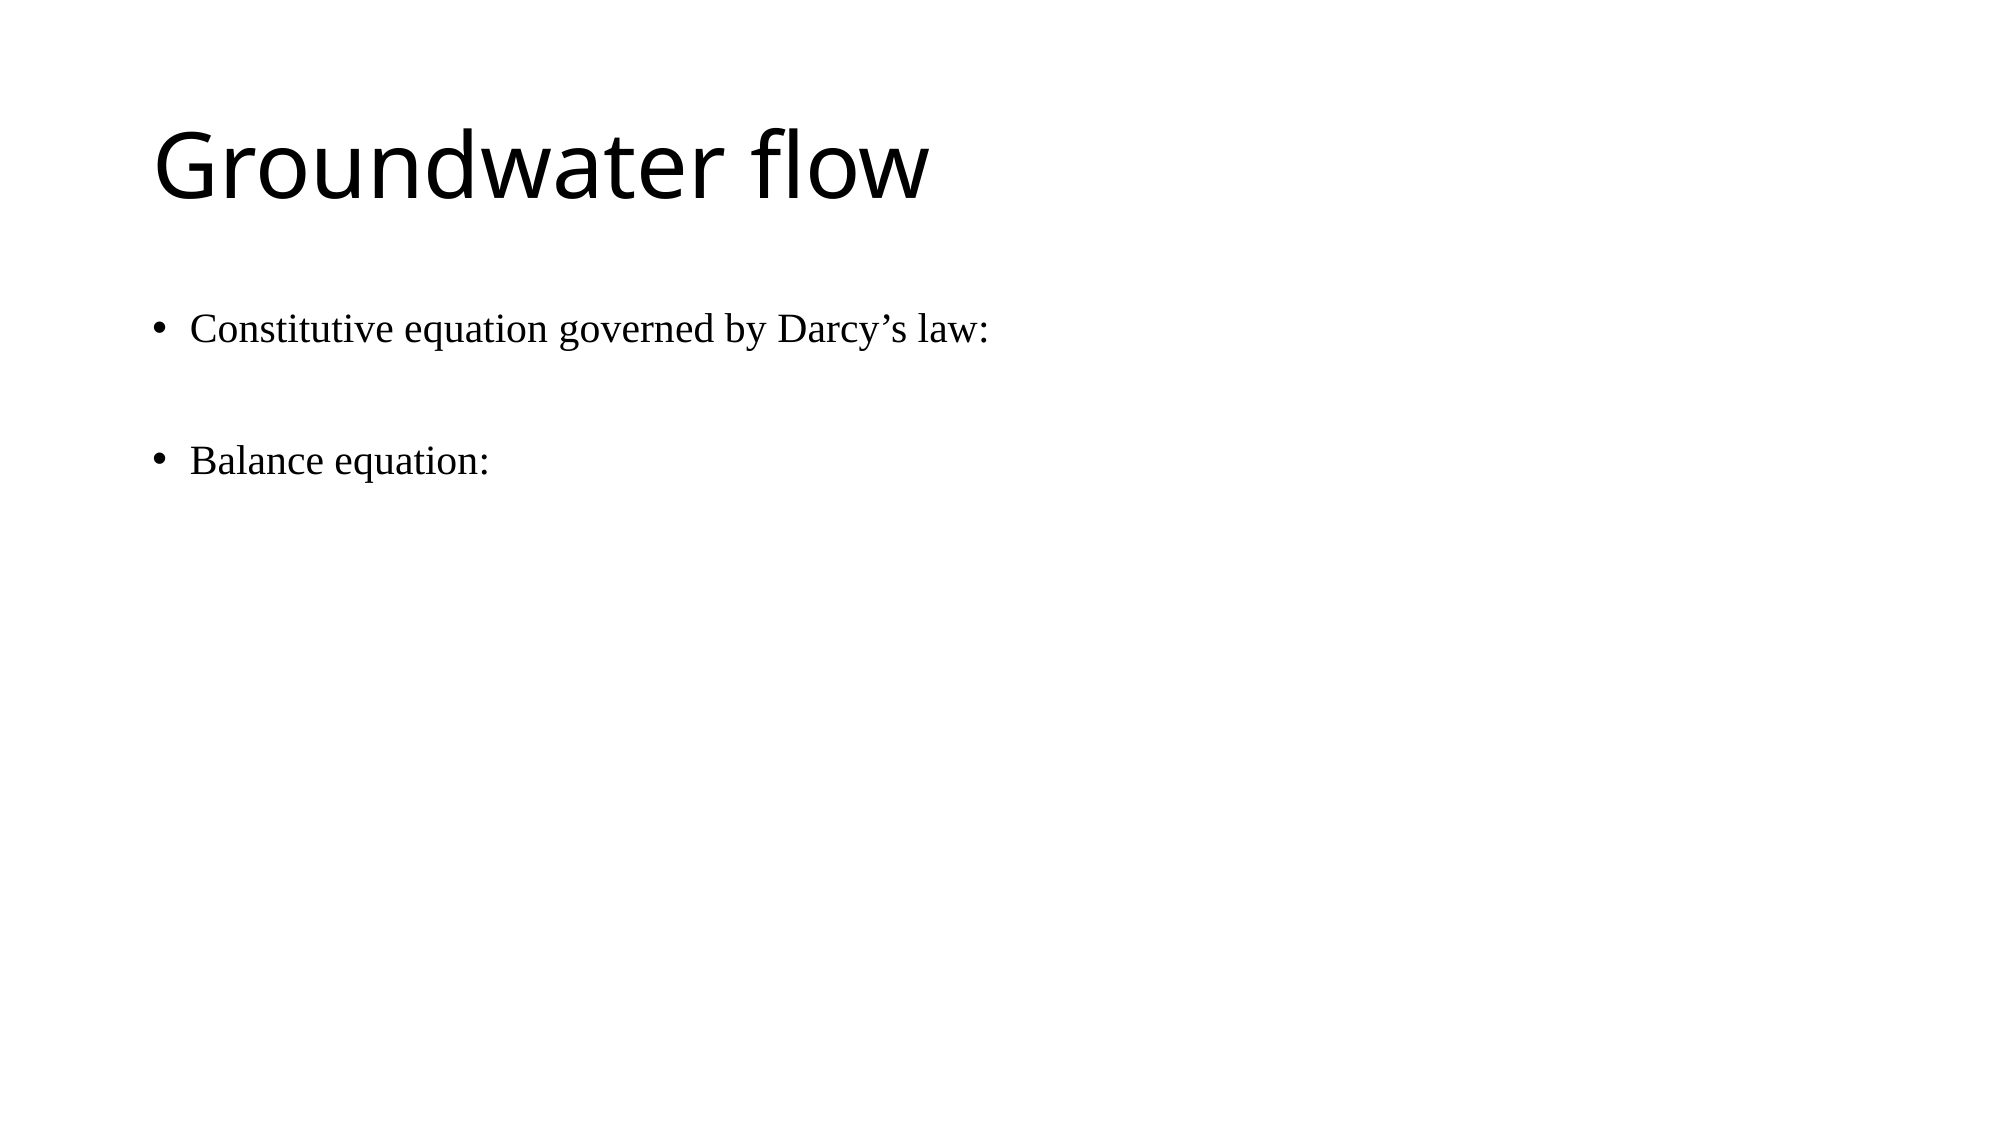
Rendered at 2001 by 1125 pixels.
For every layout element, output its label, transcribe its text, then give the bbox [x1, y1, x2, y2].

title Groundwater flow [137, 59, 1863, 278]
